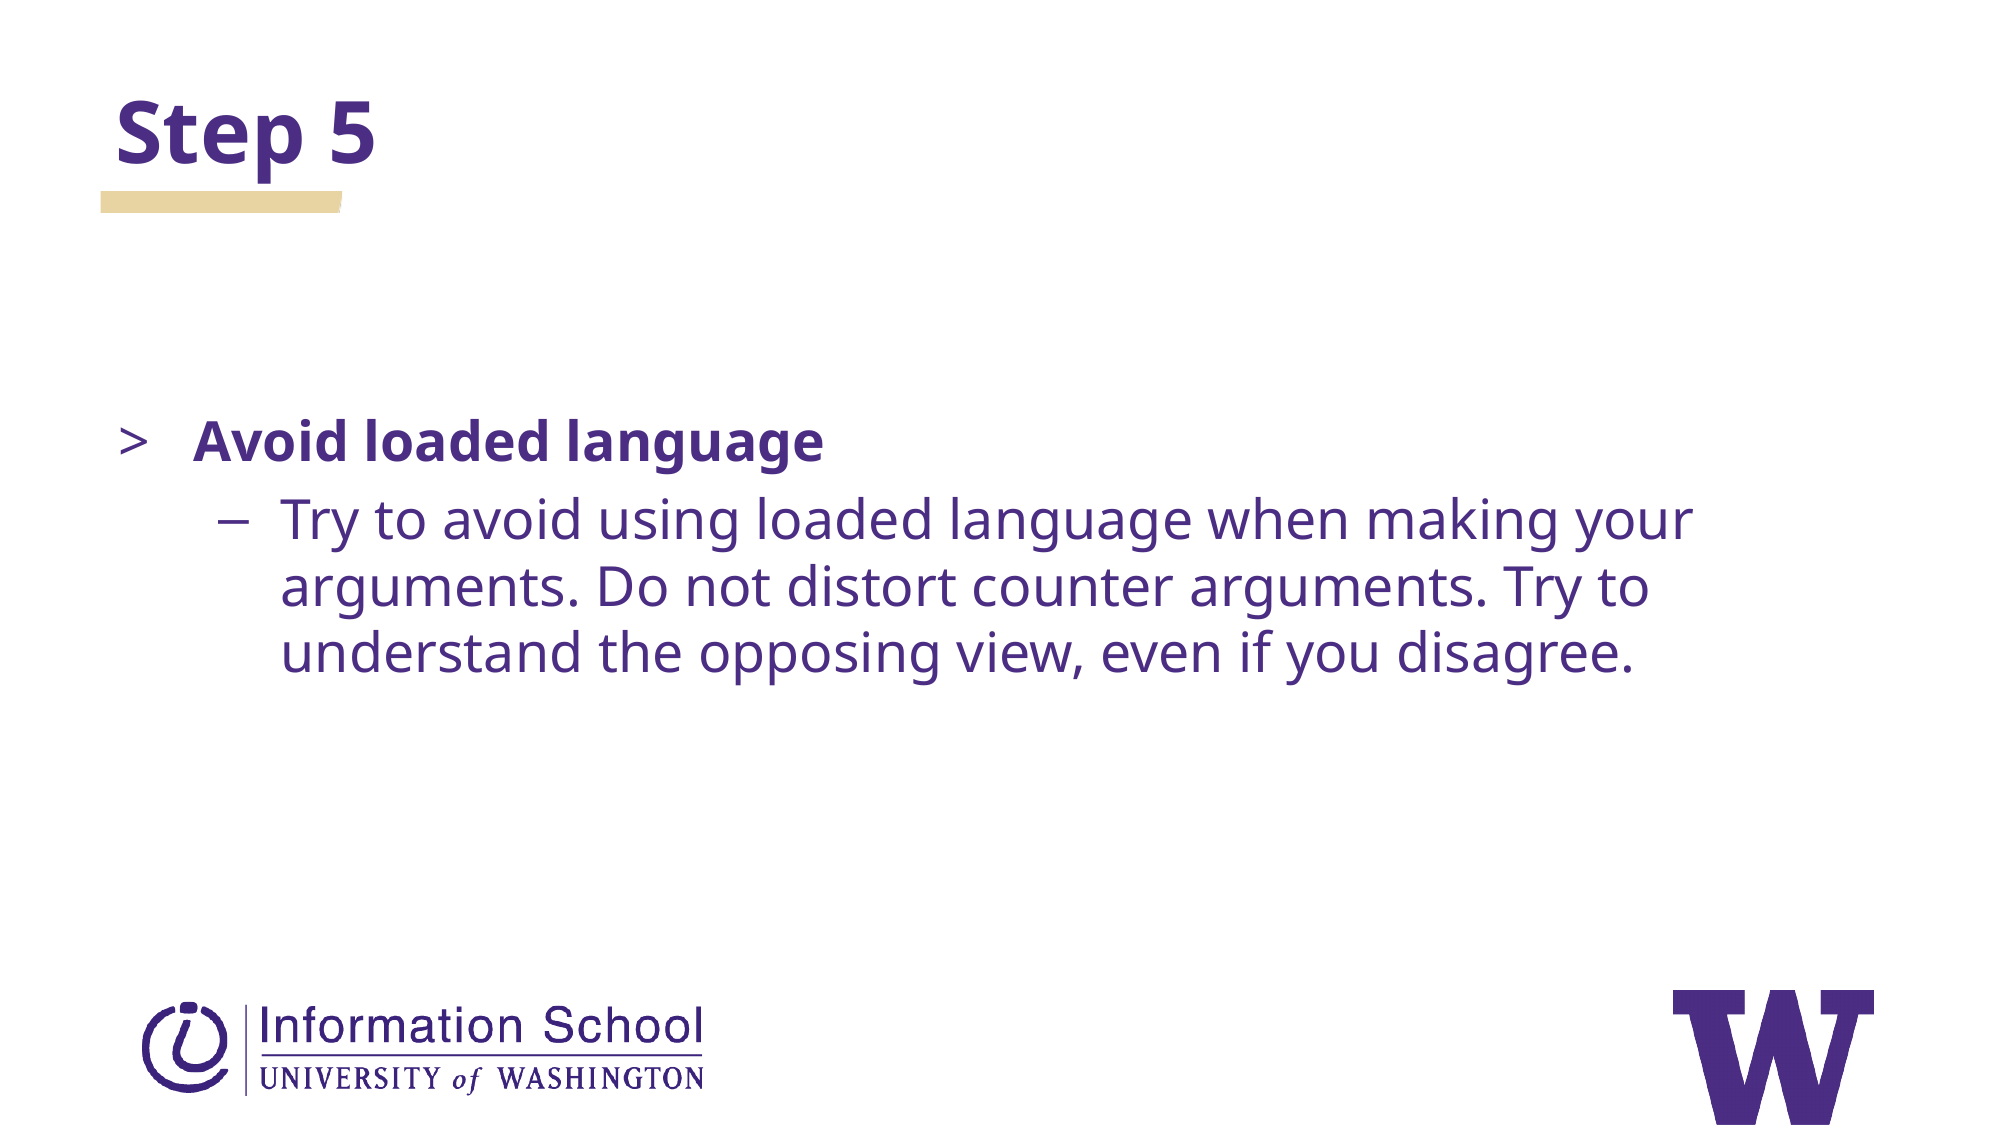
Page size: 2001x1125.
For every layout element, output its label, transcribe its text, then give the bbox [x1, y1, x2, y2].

picture [128, 987, 736, 1109]
picture [1673, 990, 1874, 1125]
list Step 5 [100, 81, 1891, 190]
list Avoid loaded language Try to avoid using loaded language when making your arguments. Do not distort counter arguments. Try to understand the opposing view, even if you disagree. [103, 398, 1897, 917]
